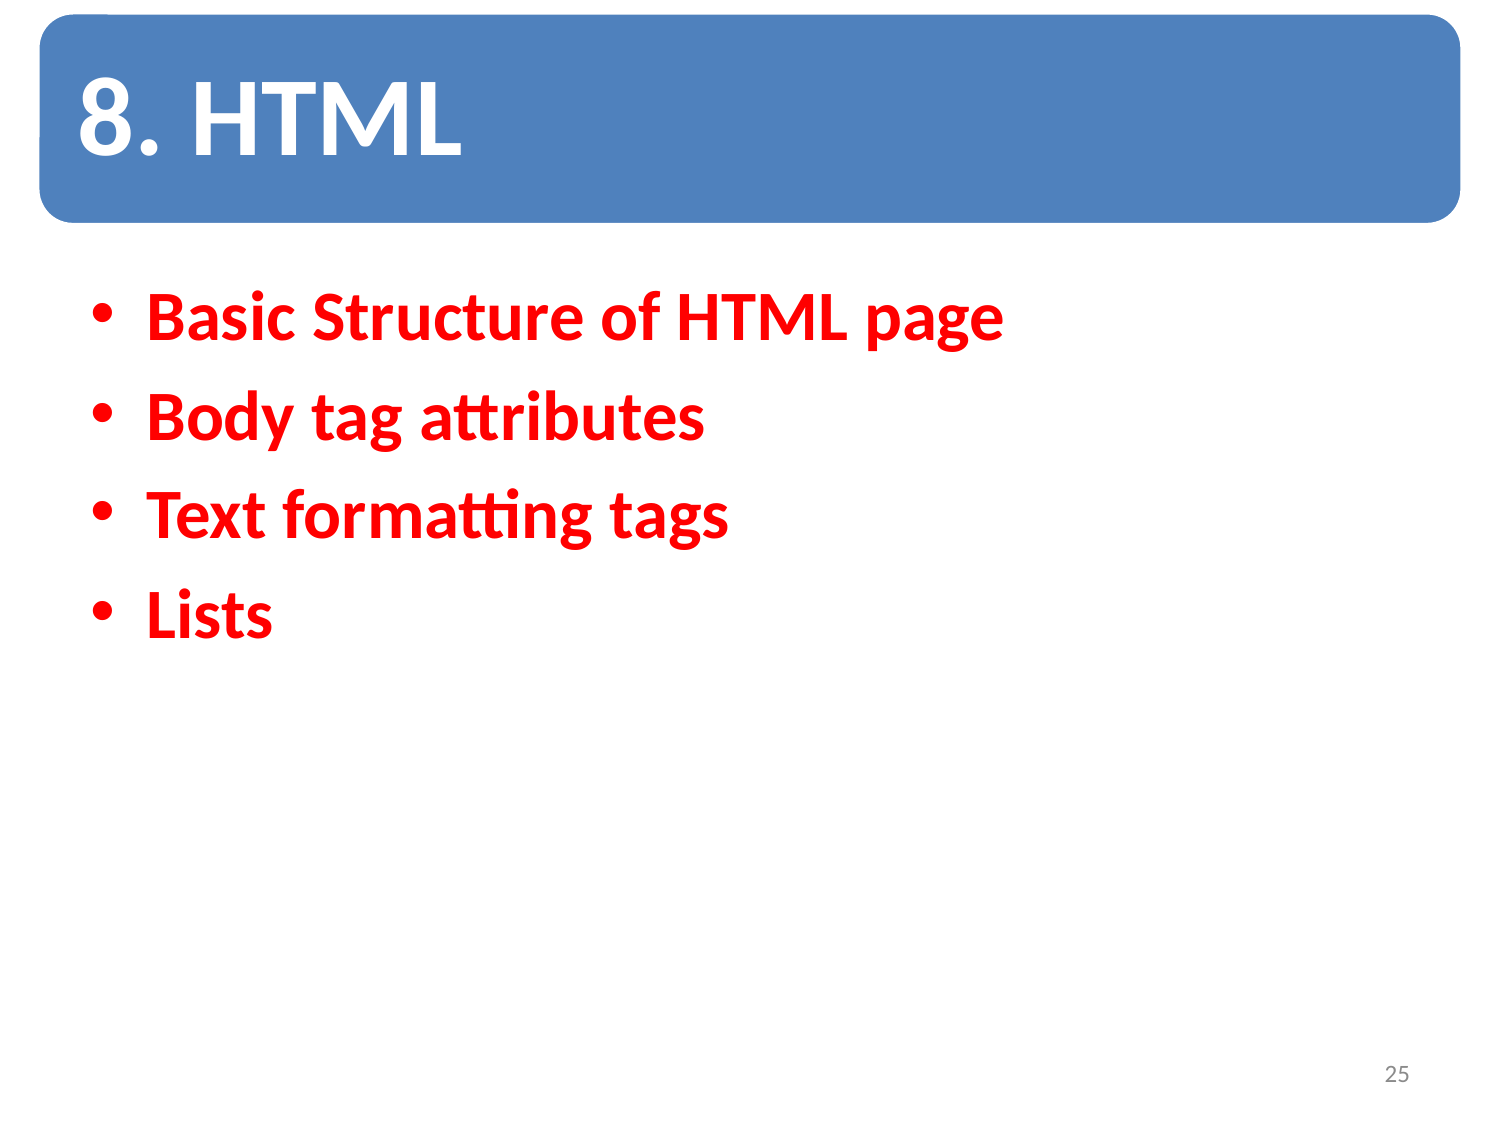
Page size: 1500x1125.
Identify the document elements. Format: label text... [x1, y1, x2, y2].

list Basic Structure of HTML page Body tag attributes Text formatting tags Lists [75, 262, 1425, 1005]
slide_number 25 [1074, 1042, 1425, 1103]
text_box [37, 12, 1463, 226]
